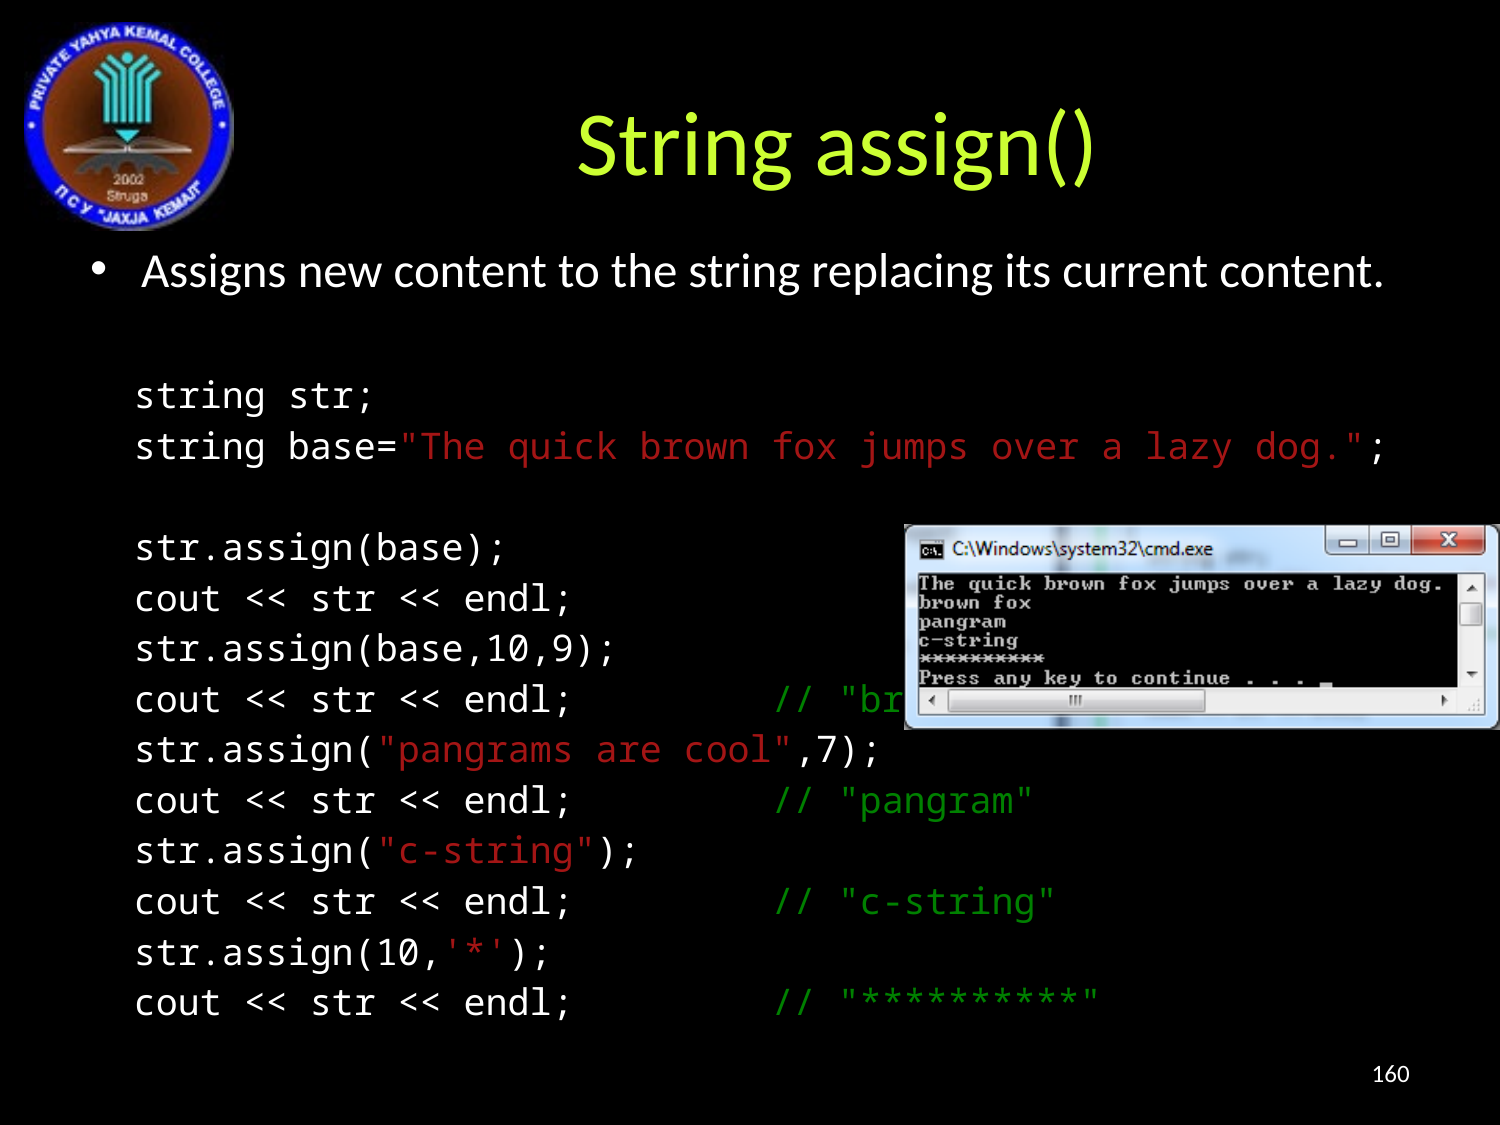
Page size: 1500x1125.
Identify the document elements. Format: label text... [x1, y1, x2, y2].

slide_number 160 [1074, 1042, 1425, 1103]
picture [24, 21, 234, 231]
picture [904, 524, 1500, 730]
title String assign() [249, 45, 1425, 230]
list Assigns new content to the string replacing its current content. string str; string base="The quick brown fox jumps over a lazy dog."; str.assign(base); cout << str << endl; str.assign(base,10,9); cout << str << endl; // "brown fox" str.assign("pangrams are cool",7); cout << str << endl; // "pangram" str.assign("c-string"); cout << str << endl; // "c-string" str.assign(10,'*'); cout << str << endl; // "**********" [75, 230, 1425, 1100]
